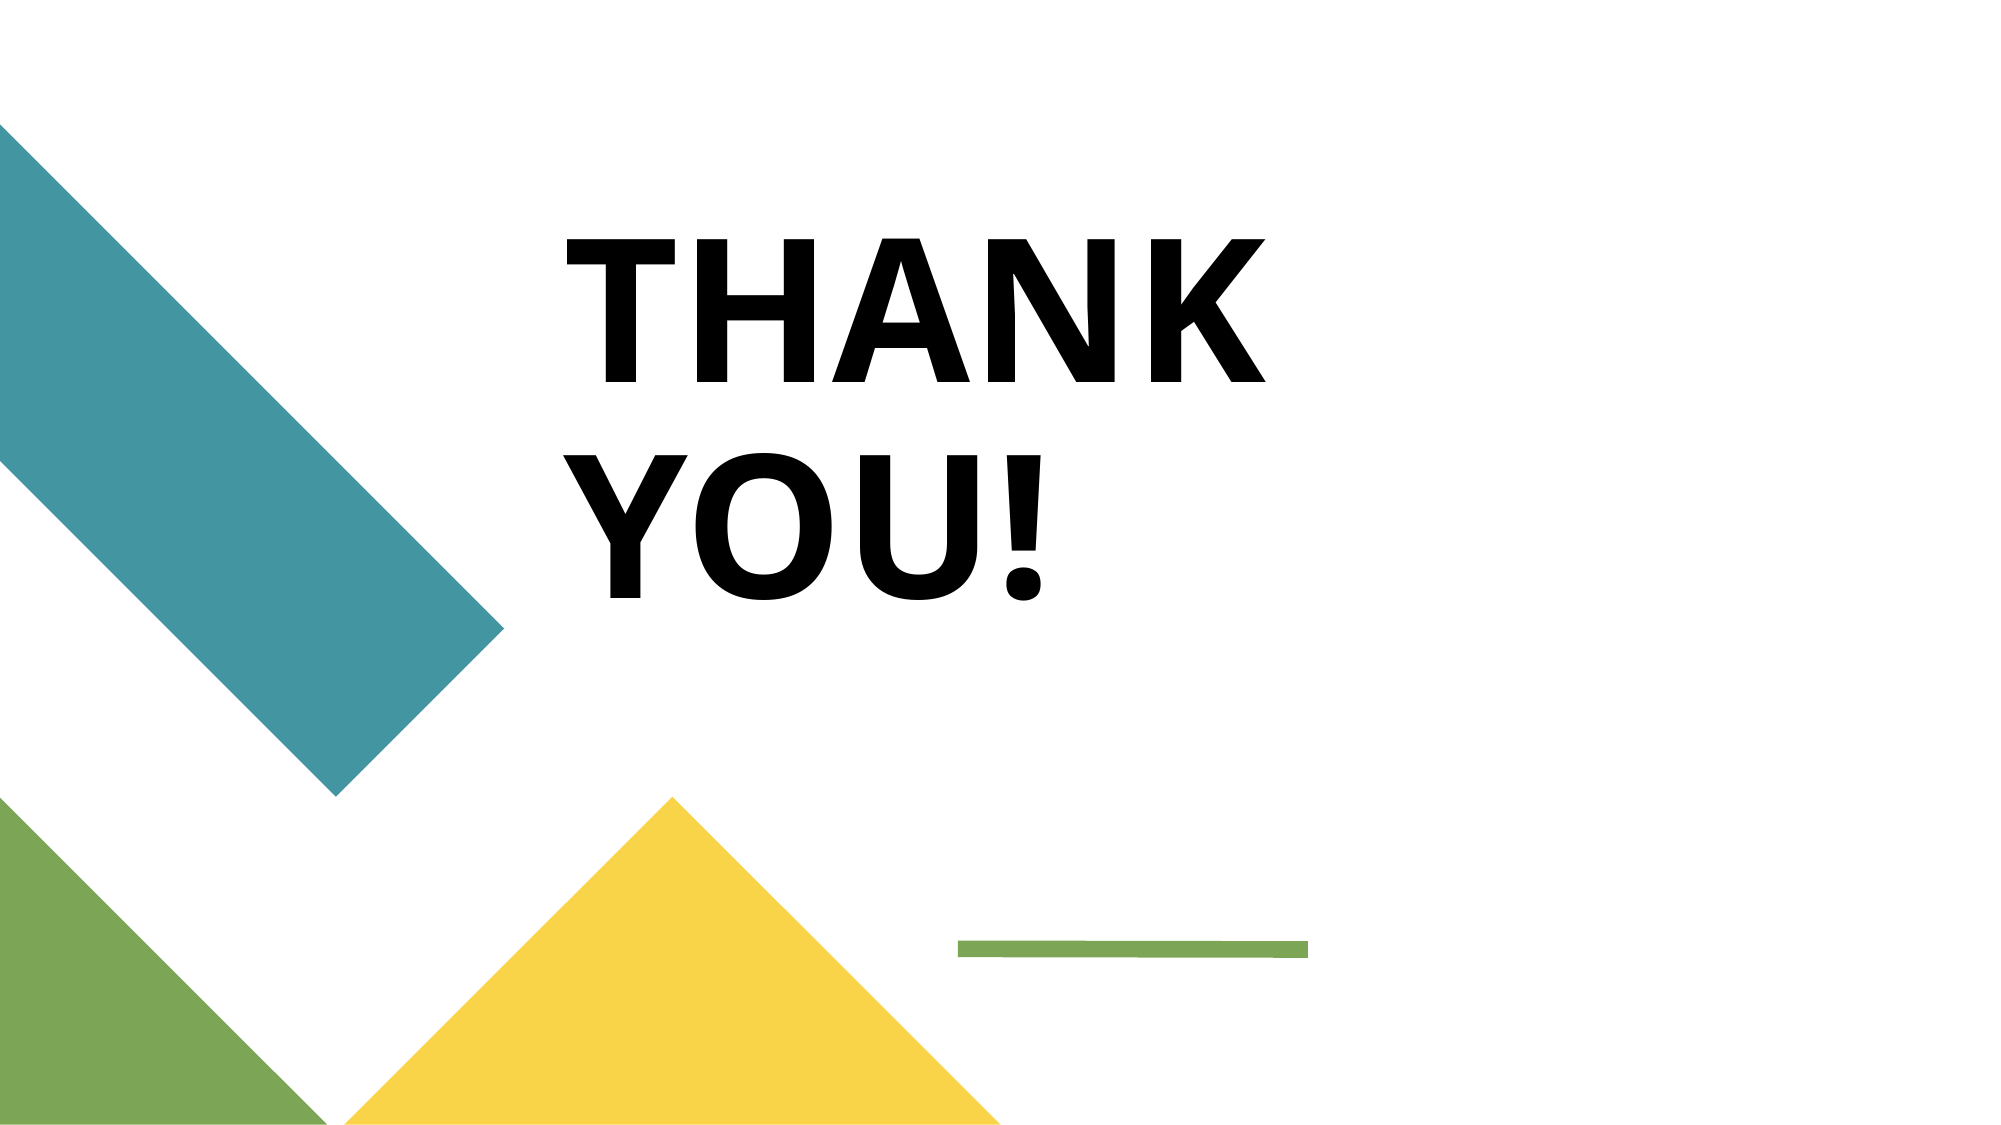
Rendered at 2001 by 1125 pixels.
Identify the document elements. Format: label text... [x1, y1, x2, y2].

title THANK YOU! [563, 345, 1731, 642]
